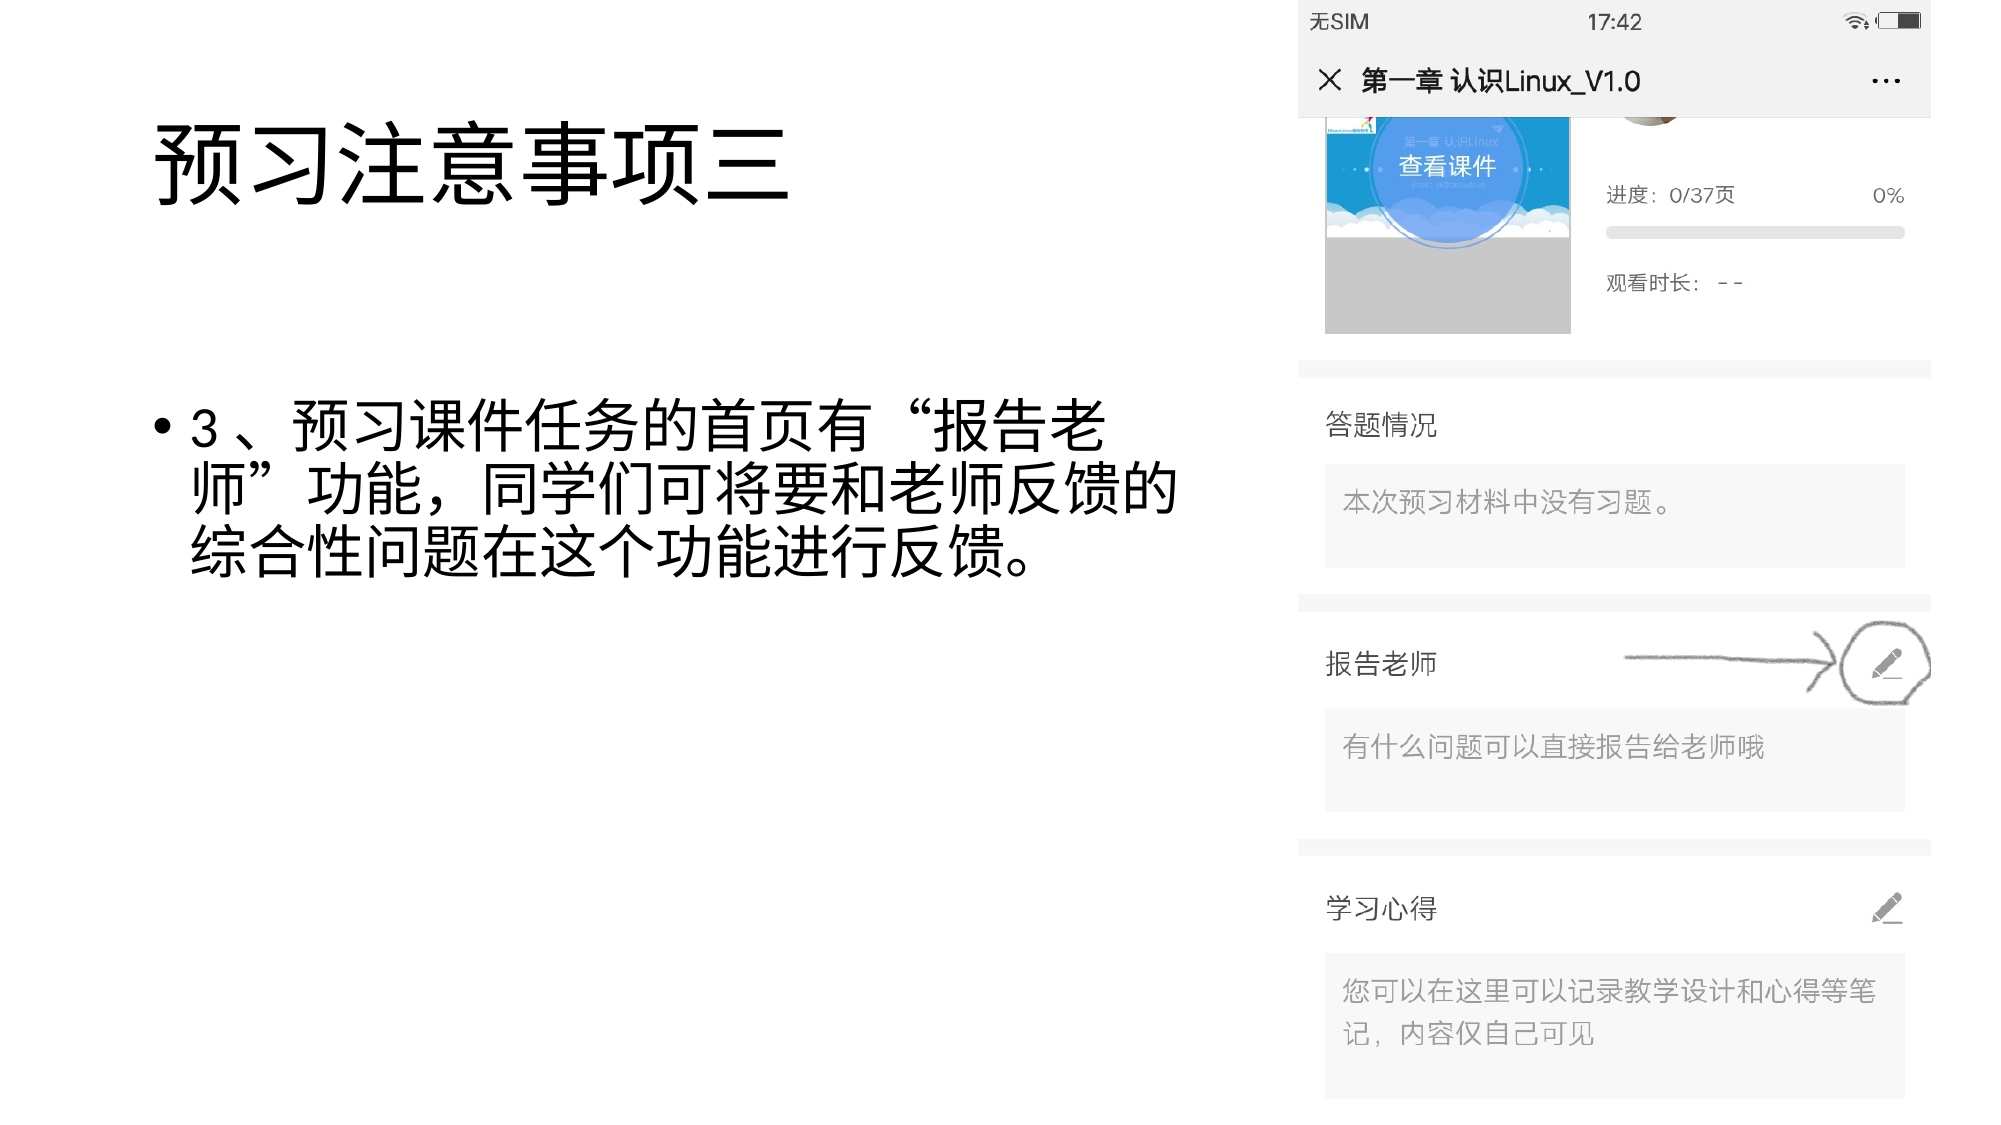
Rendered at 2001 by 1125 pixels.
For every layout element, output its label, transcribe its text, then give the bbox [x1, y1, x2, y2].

title 预习注意事项三 [137, 59, 1297, 278]
picture [1297, 0, 1931, 1125]
list 3、预习课件任务的首页有“报告老师”功能，同学们可将要和老师反馈的综合性问题在这个功能进行反馈。 [137, 299, 1203, 1014]
